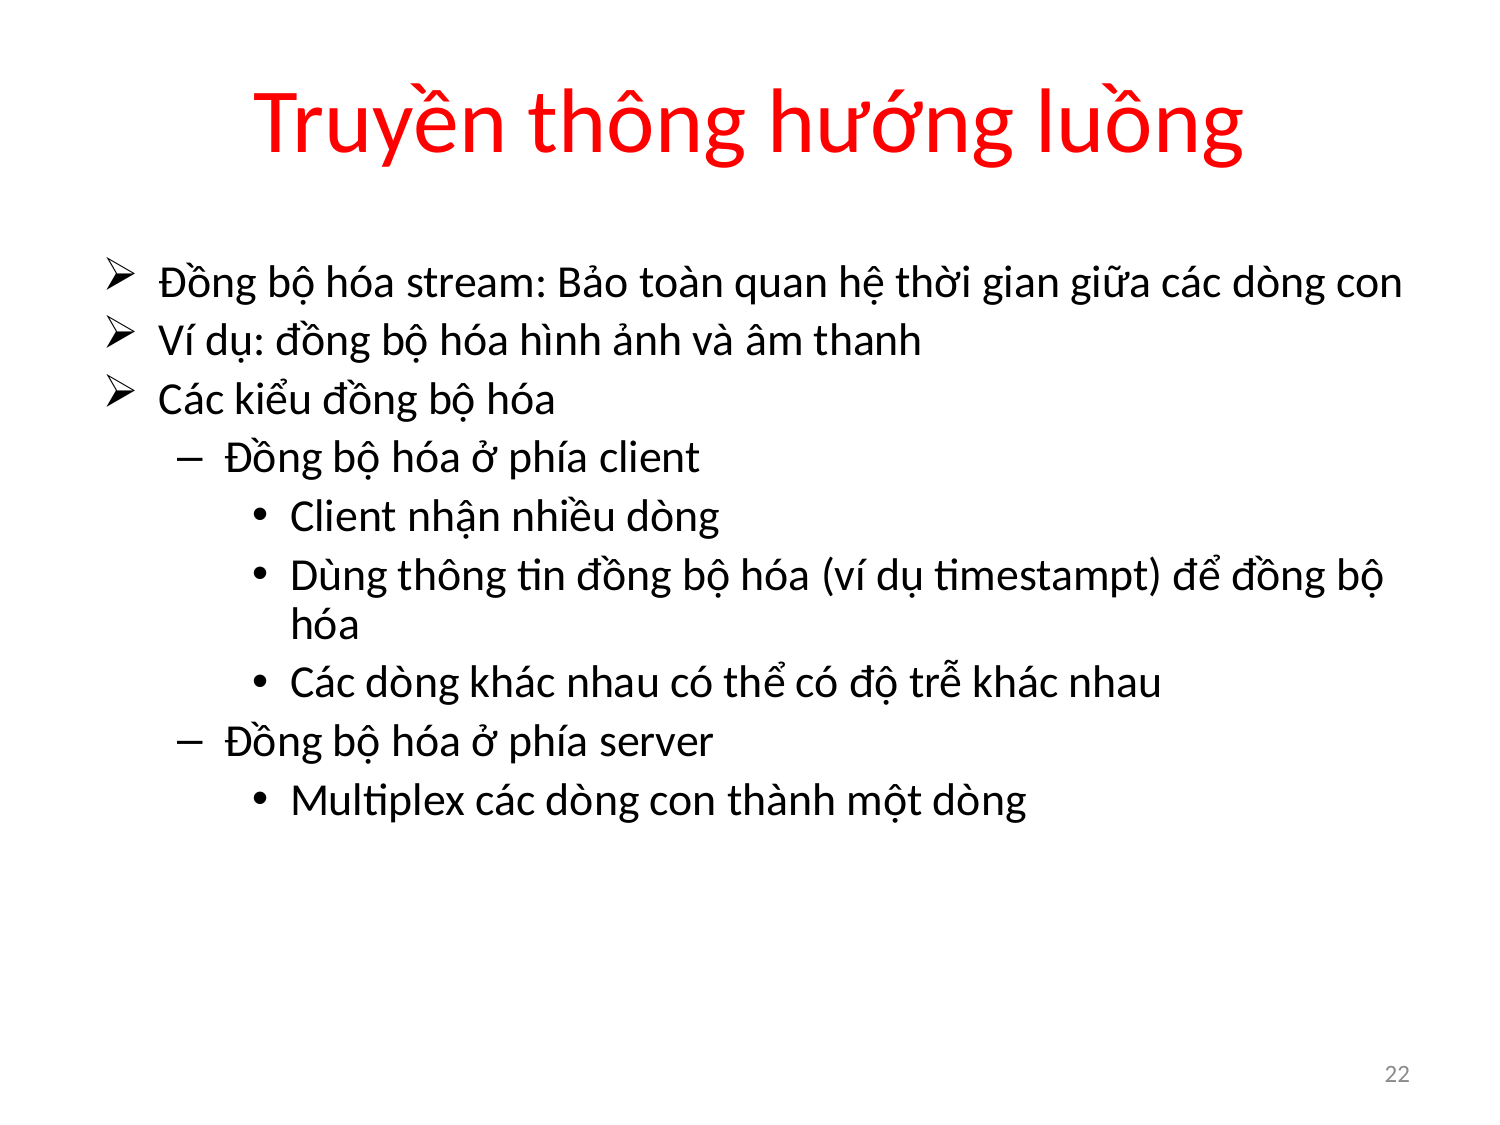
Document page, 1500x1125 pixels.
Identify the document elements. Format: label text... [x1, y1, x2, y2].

list Đồng bộ hóa stream: Bảo toàn quan hệ thời gian giữa các dòng con Ví dụ: đồng bộ hóa hình ảnh và âm thanh Các kiểu đồng bộ hóa Đồng bộ hóa ở phía client Client nhận nhiều dòng Dùng thông tin đồng bộ hóa (ví dụ timestampt) để đồng bộ hóa Các dòng khác nhau có thể có độ trễ khác nhau Đồng bộ hóa ở phía server Multiplex các dòng con thành một dòng [87, 249, 1438, 993]
slide_number 22 [1074, 1042, 1425, 1103]
title Truyền thông hướng luồng [75, 45, 1425, 188]
